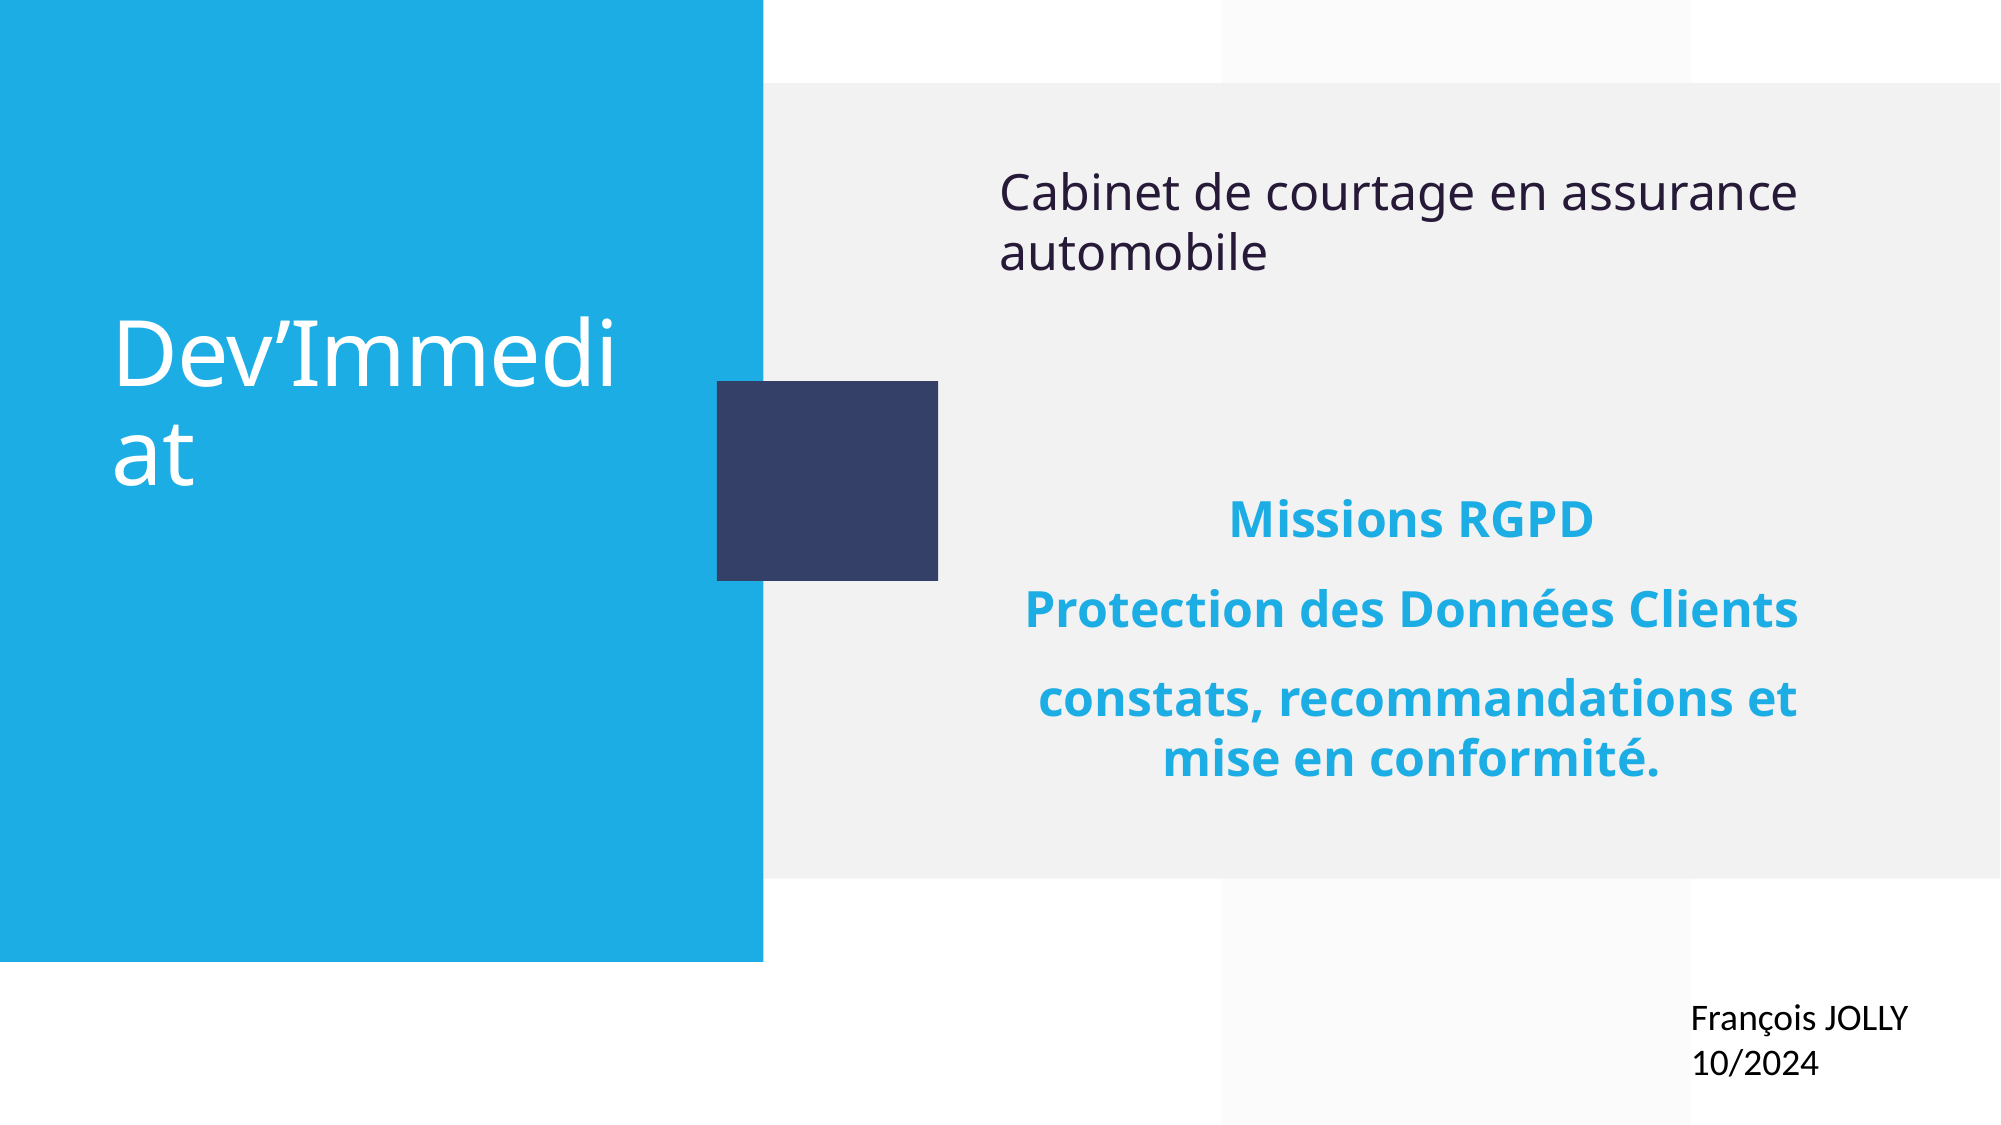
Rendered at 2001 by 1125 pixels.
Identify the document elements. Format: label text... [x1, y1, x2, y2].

list Cabinet de courtage en assurance automobile Missions RGPD Protection des Données Clients constats, recommandations et mise en conformité. [999, 236, 1825, 889]
text_box François JOLLY 10/2024 [1676, 985, 1945, 1091]
title Dev’Immediat [96, 289, 654, 634]
